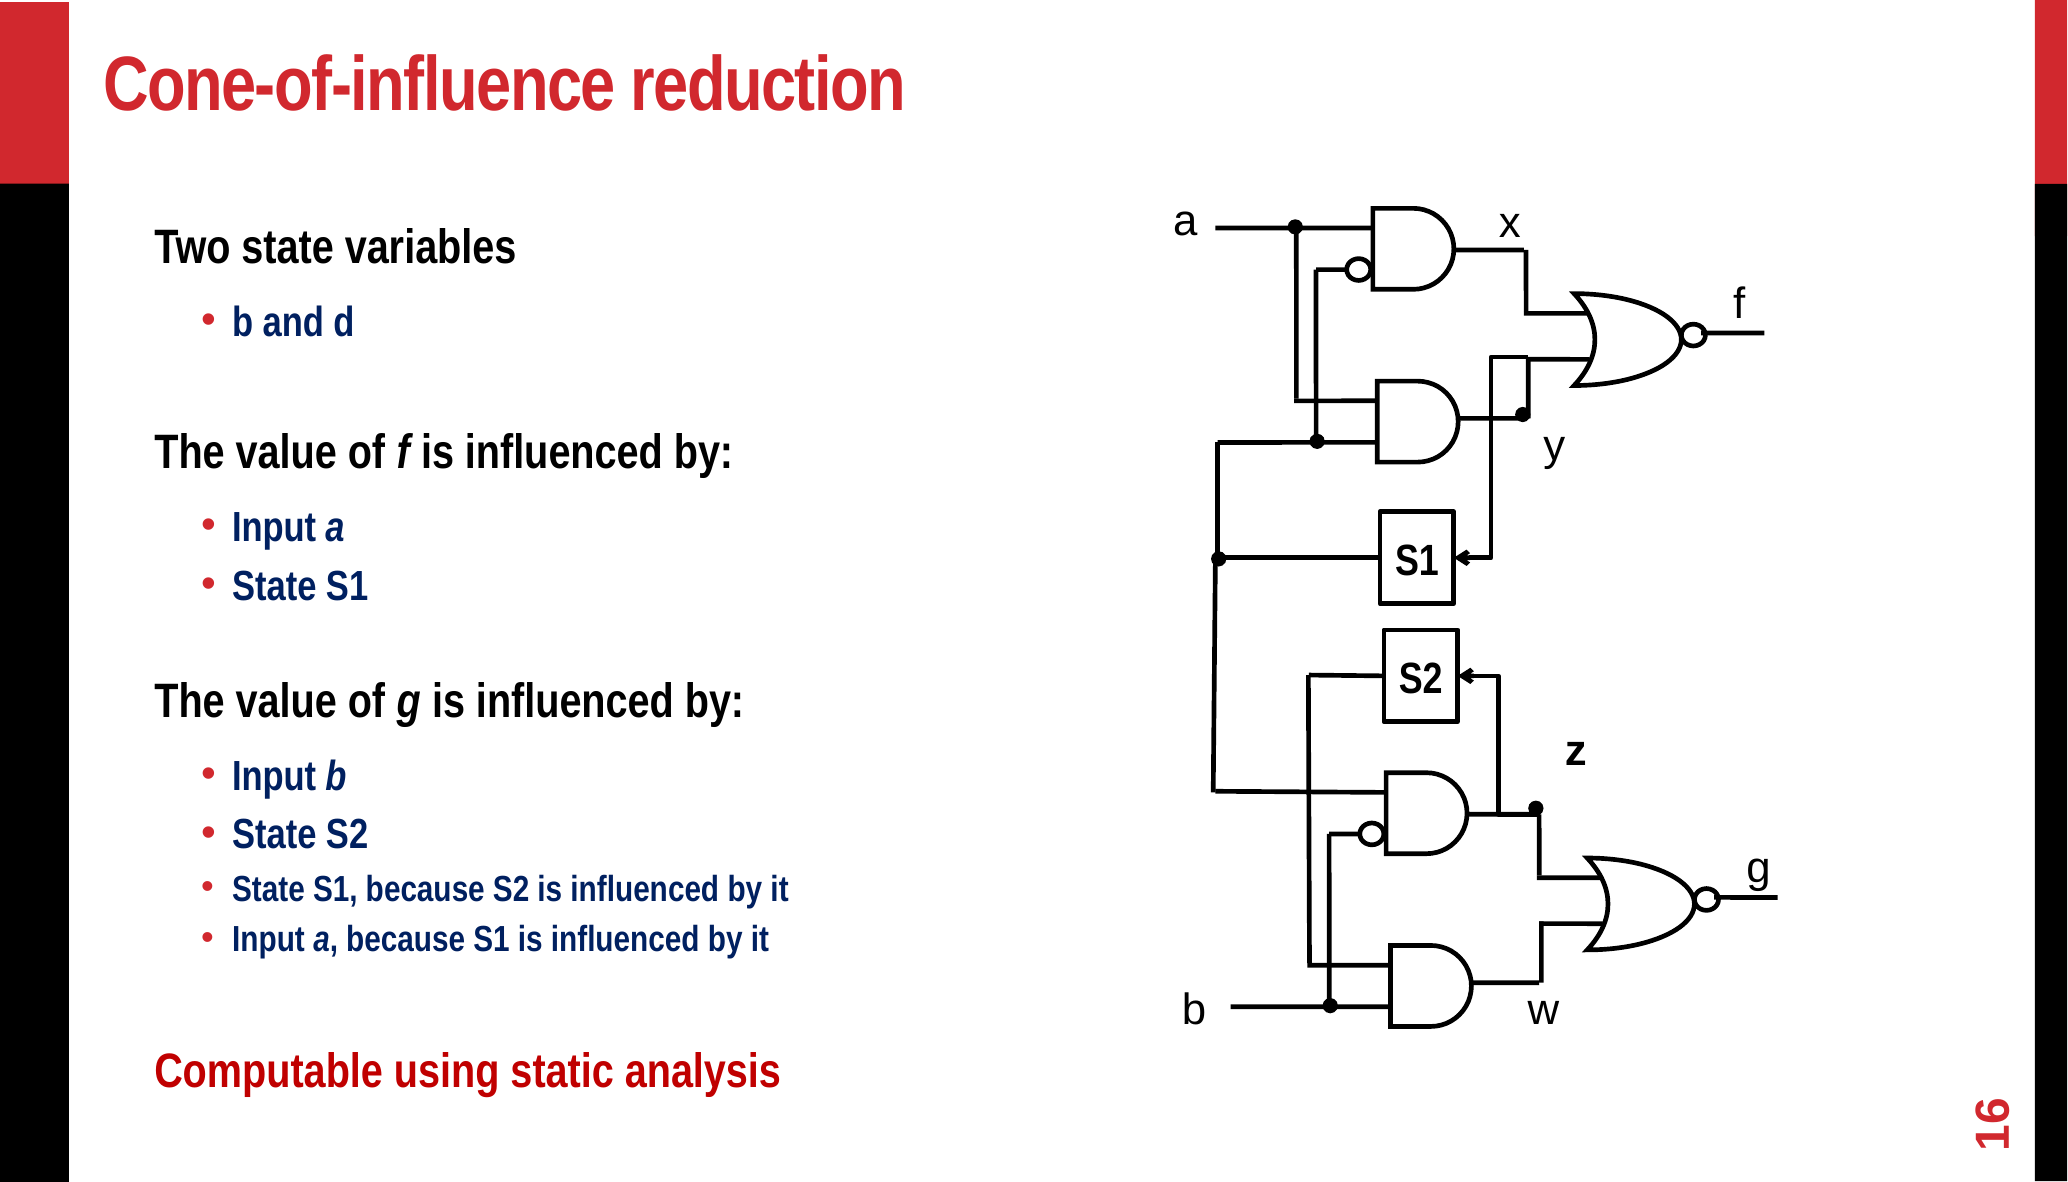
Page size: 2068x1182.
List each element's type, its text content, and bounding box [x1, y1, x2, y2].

title Cone-of-influence reduction [86, 26, 2016, 135]
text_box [1157, 183, 1787, 1043]
list Two state variables b and d The value of f is influenced by: Input a State S1 The value of g is influenced by: Input b State S2 State S1, because S2 is influenced by it Input a, because S1 is influenced by it Computable using static analysis [137, 206, 939, 1110]
slide_number 16 [1963, 1046, 2016, 1169]
